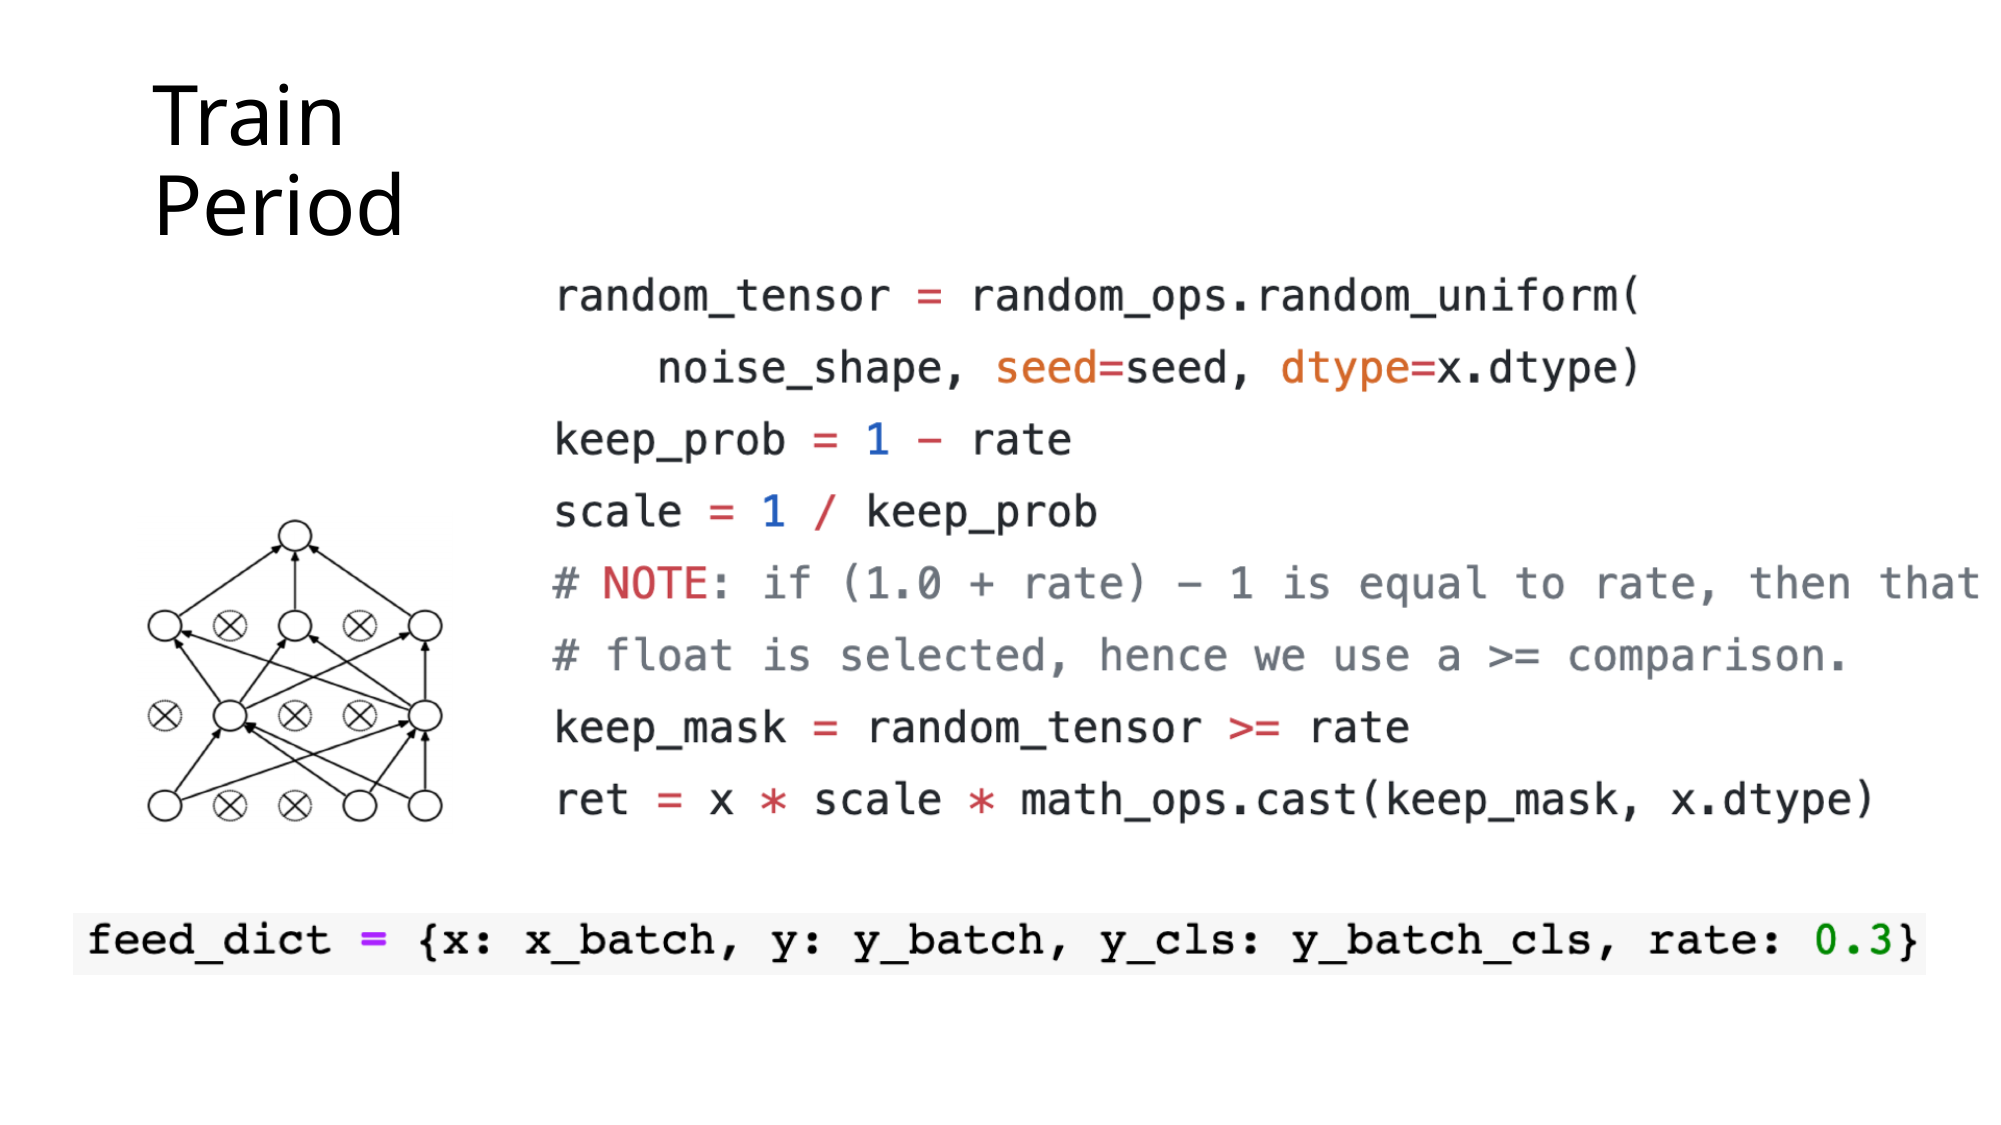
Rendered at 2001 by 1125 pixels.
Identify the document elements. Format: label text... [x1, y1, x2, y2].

picture [73, 913, 1926, 975]
picture [137, 511, 453, 834]
title Train Period [137, 59, 1863, 268]
picture [547, 267, 2000, 835]
